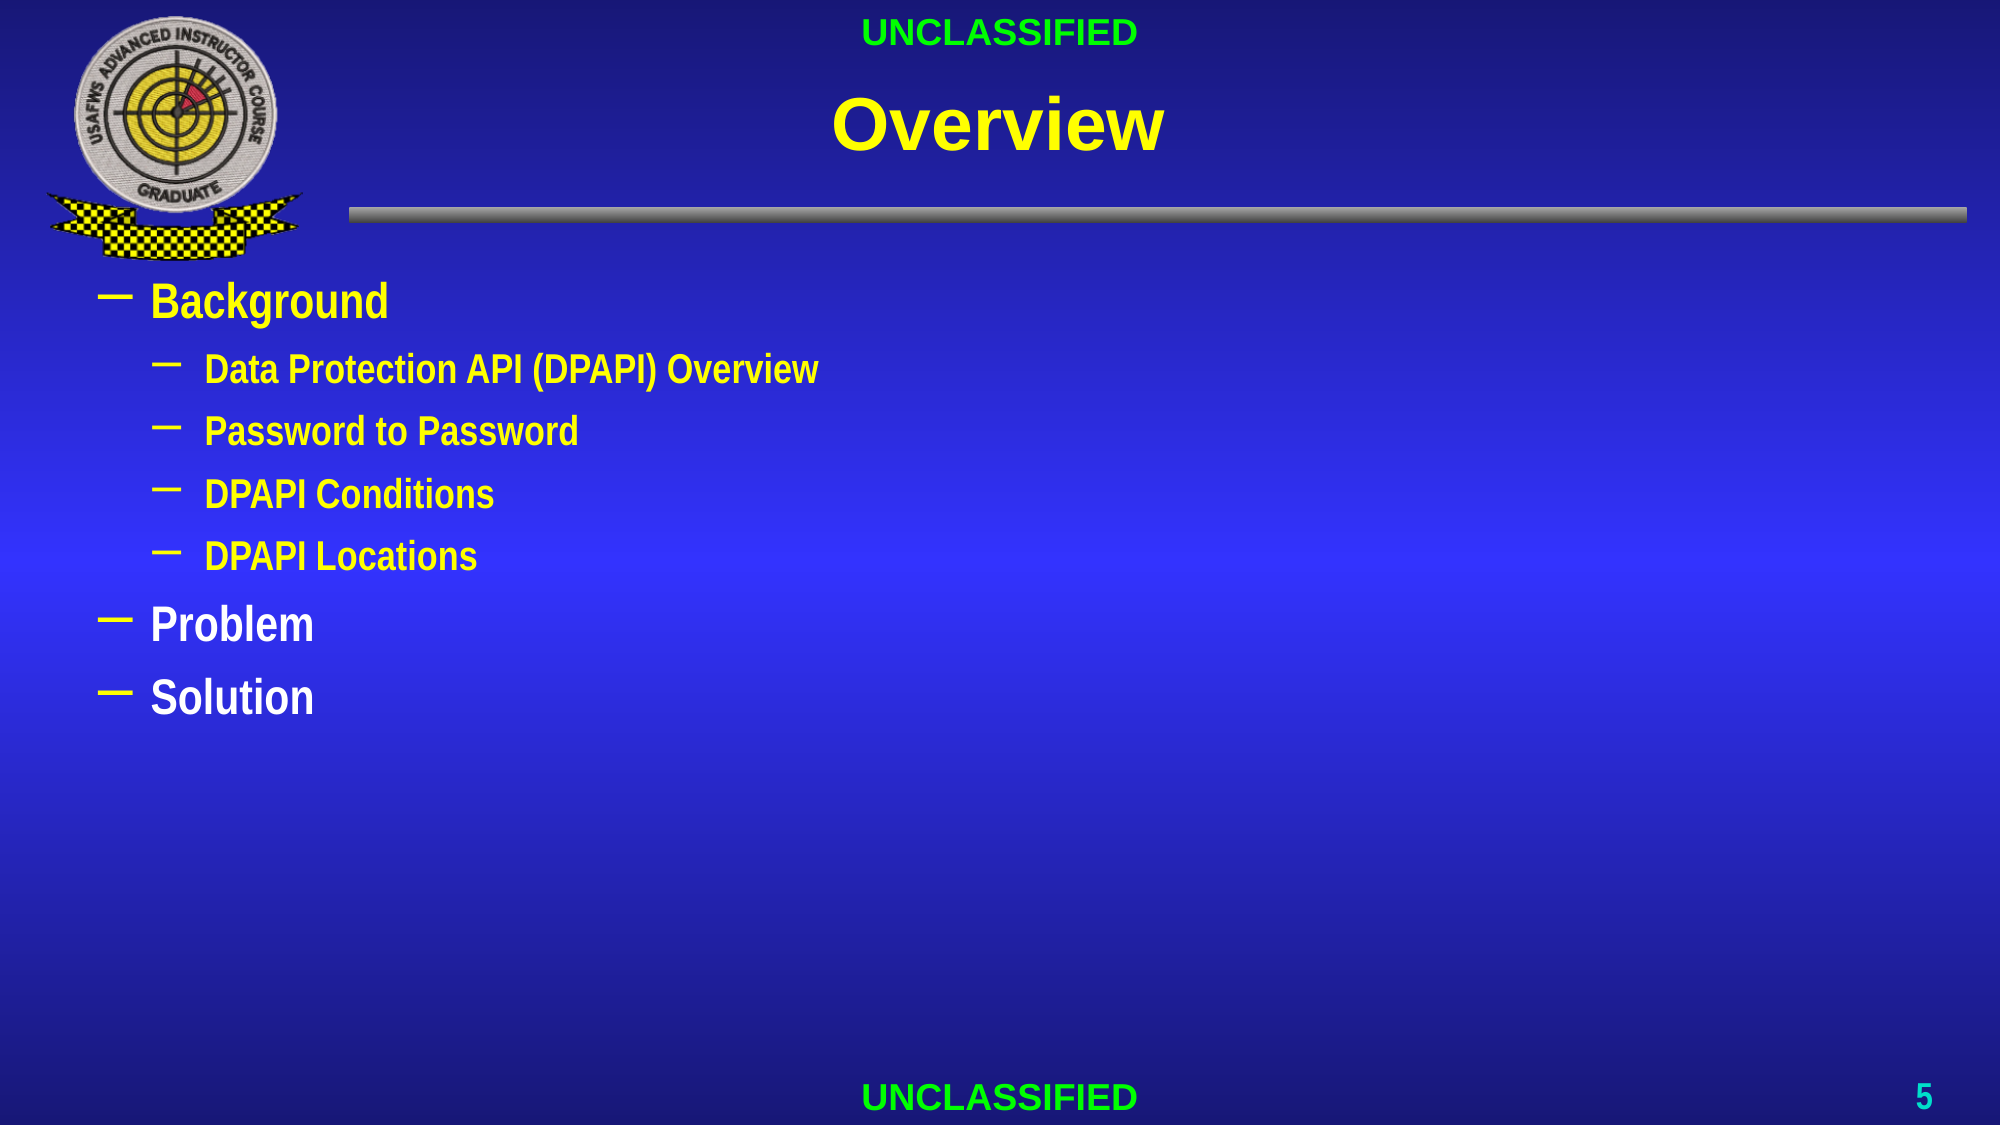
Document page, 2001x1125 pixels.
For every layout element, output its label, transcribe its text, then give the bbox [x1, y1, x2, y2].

picture [45, 15, 303, 262]
title Overview [348, 32, 1648, 221]
list Background Data Protection API (DPAPI) Overview Password to Password DPAPI Conditions DPAPI Locations Problem Solution [82, 261, 1918, 1049]
